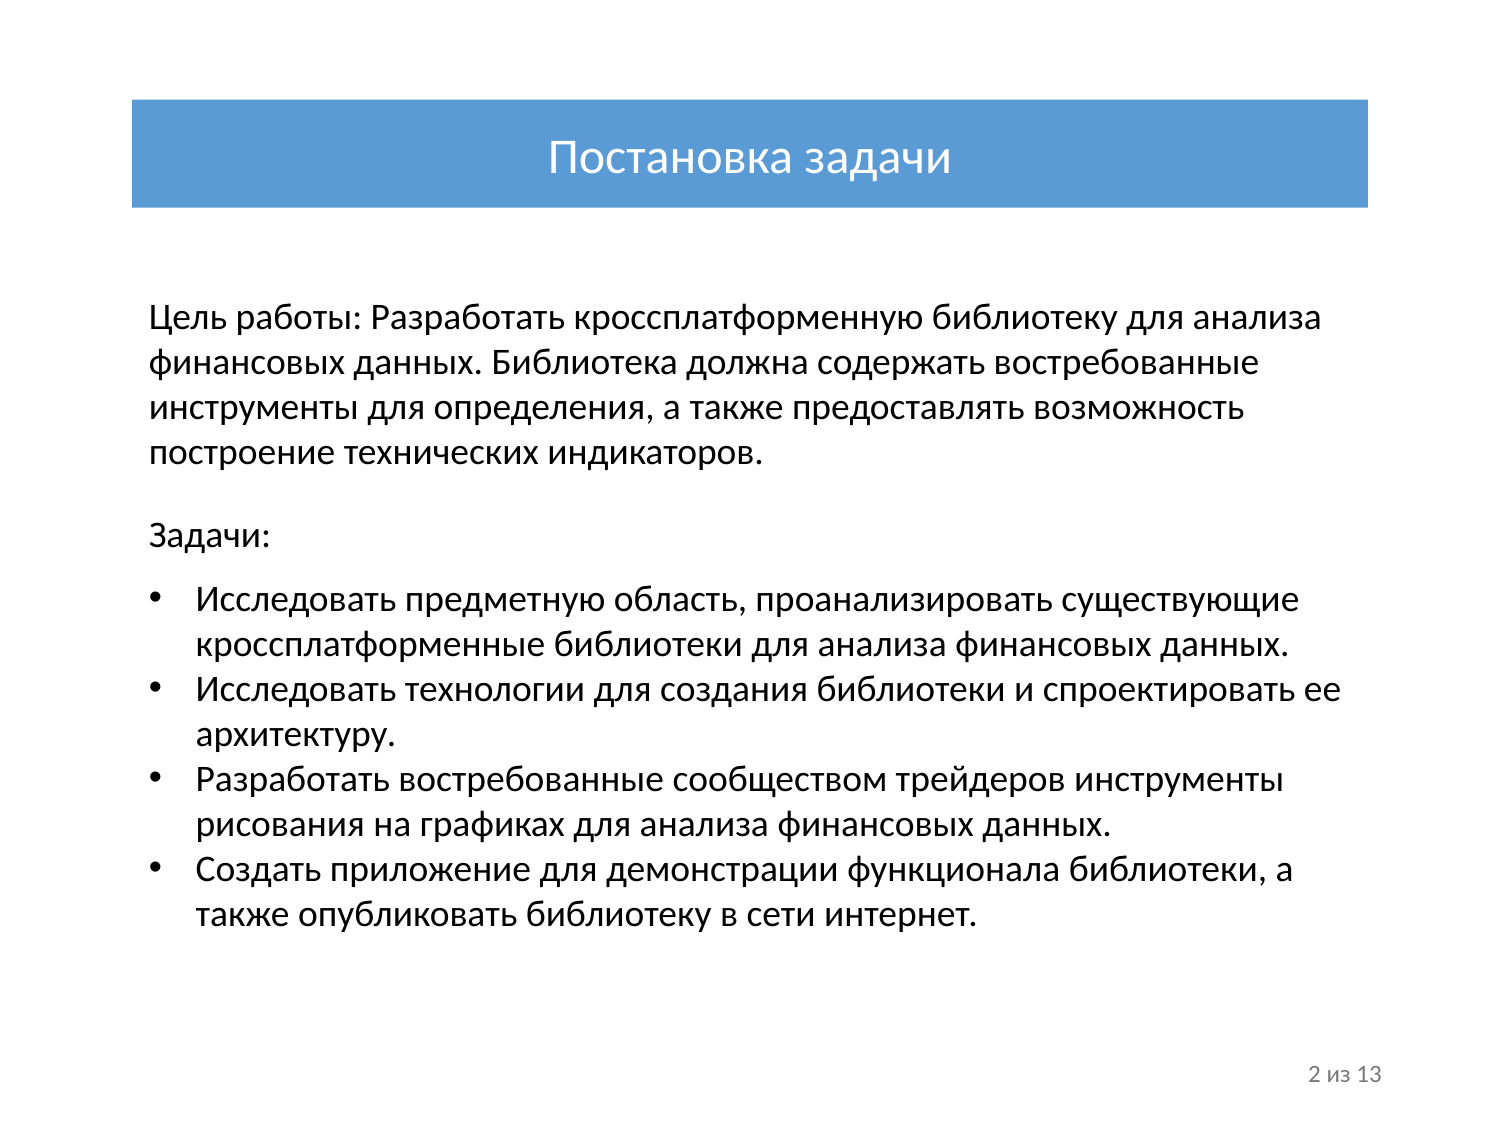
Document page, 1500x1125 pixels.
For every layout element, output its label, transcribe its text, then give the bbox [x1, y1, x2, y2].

text_box Постановка задачи [132, 99, 1368, 208]
text_box Цель работы: Разработать кроссплатформенную библиотеку для анализа финансовых данных. Библиотека должна содержать востребованные инструменты для определения, а также предоставлять возможность построение технических индикаторов. Задачи: Исследовать предметную область, проанализировать существующие кроссплатформенные библиотеки для анализа финансовых данных. Исследовать технологии для создания библиотеки и спроектировать ее архитектуру. Разработать востребованные сообществом трейдеров инструменты рисования на графиках для анализа финансовых данных. Создать приложение для демонстрации функционала библиотеки, а также опубликовать библиотеку в сети интернет. [134, 284, 1370, 1005]
slide_number 2 из 13 [1059, 1042, 1397, 1103]
